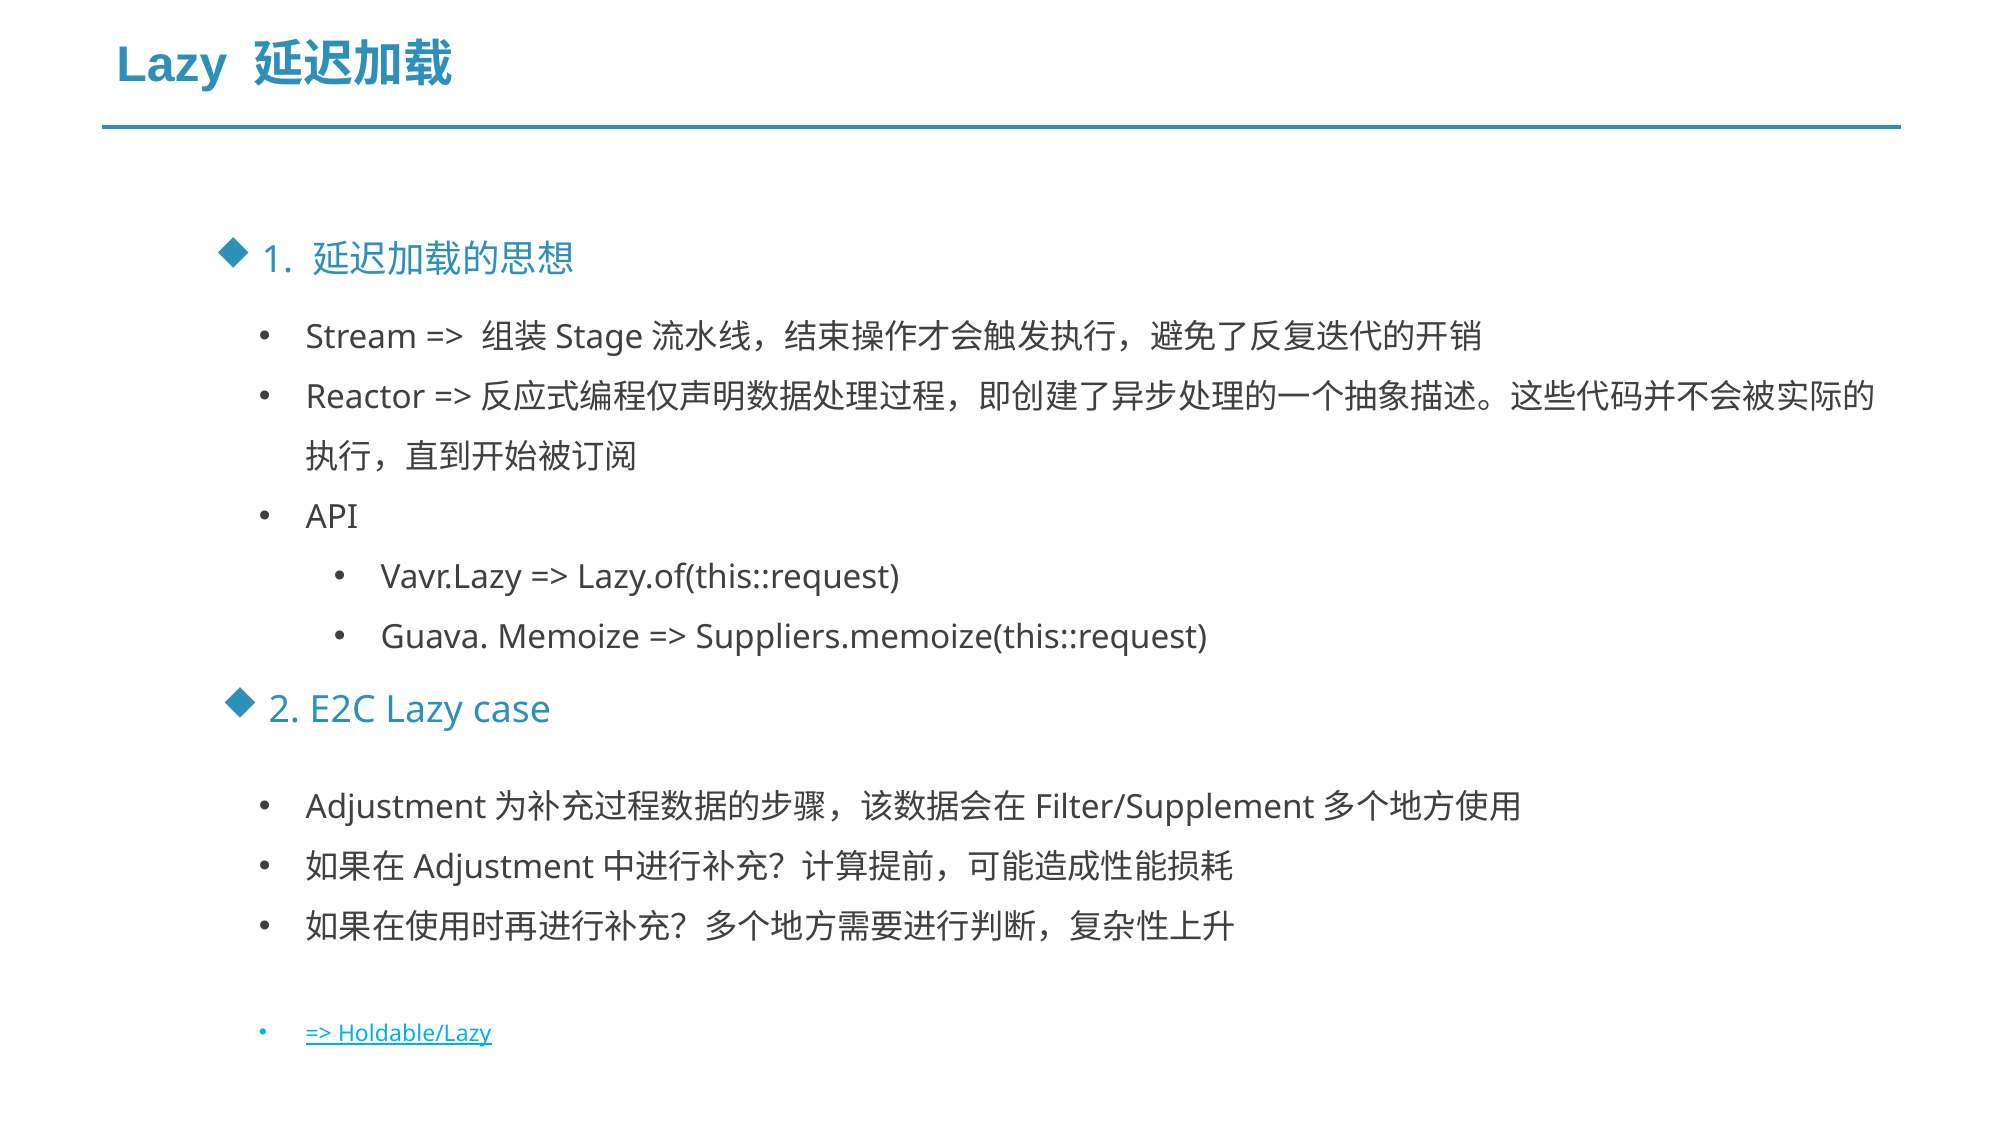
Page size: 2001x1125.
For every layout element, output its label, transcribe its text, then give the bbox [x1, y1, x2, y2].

text_box Stream => 组装Stage流水线，结束操作才会触发执行，避免了反复迭代的开销 Reactor =>反应式编程仅声明数据处理过程，即创建了异步处理的一个抽象描述。这些代码并不会被实际的执行，直到开始被订阅 API Vavr.Lazy => Lazy.of(this::request) Guava. Memoize => Suppliers.memoize(this::request) [244, 288, 1902, 722]
text_box 1. 延迟加载的思想 [200, 227, 590, 288]
text_box Adjustment为补充过程数据的步骤，该数据会在Filter/Supplement多个地方使用 如果在Adjustment中进行补充？计算提前，可能造成性能损耗 如果在使用时再进行补充？多个地方需要进行判断，复杂性上升 => Holdable/Lazy [244, 757, 1902, 1054]
text_box Lazy 延迟加载 [101, 23, 633, 99]
text_box 2. E2C Lazy case [206, 677, 567, 738]
